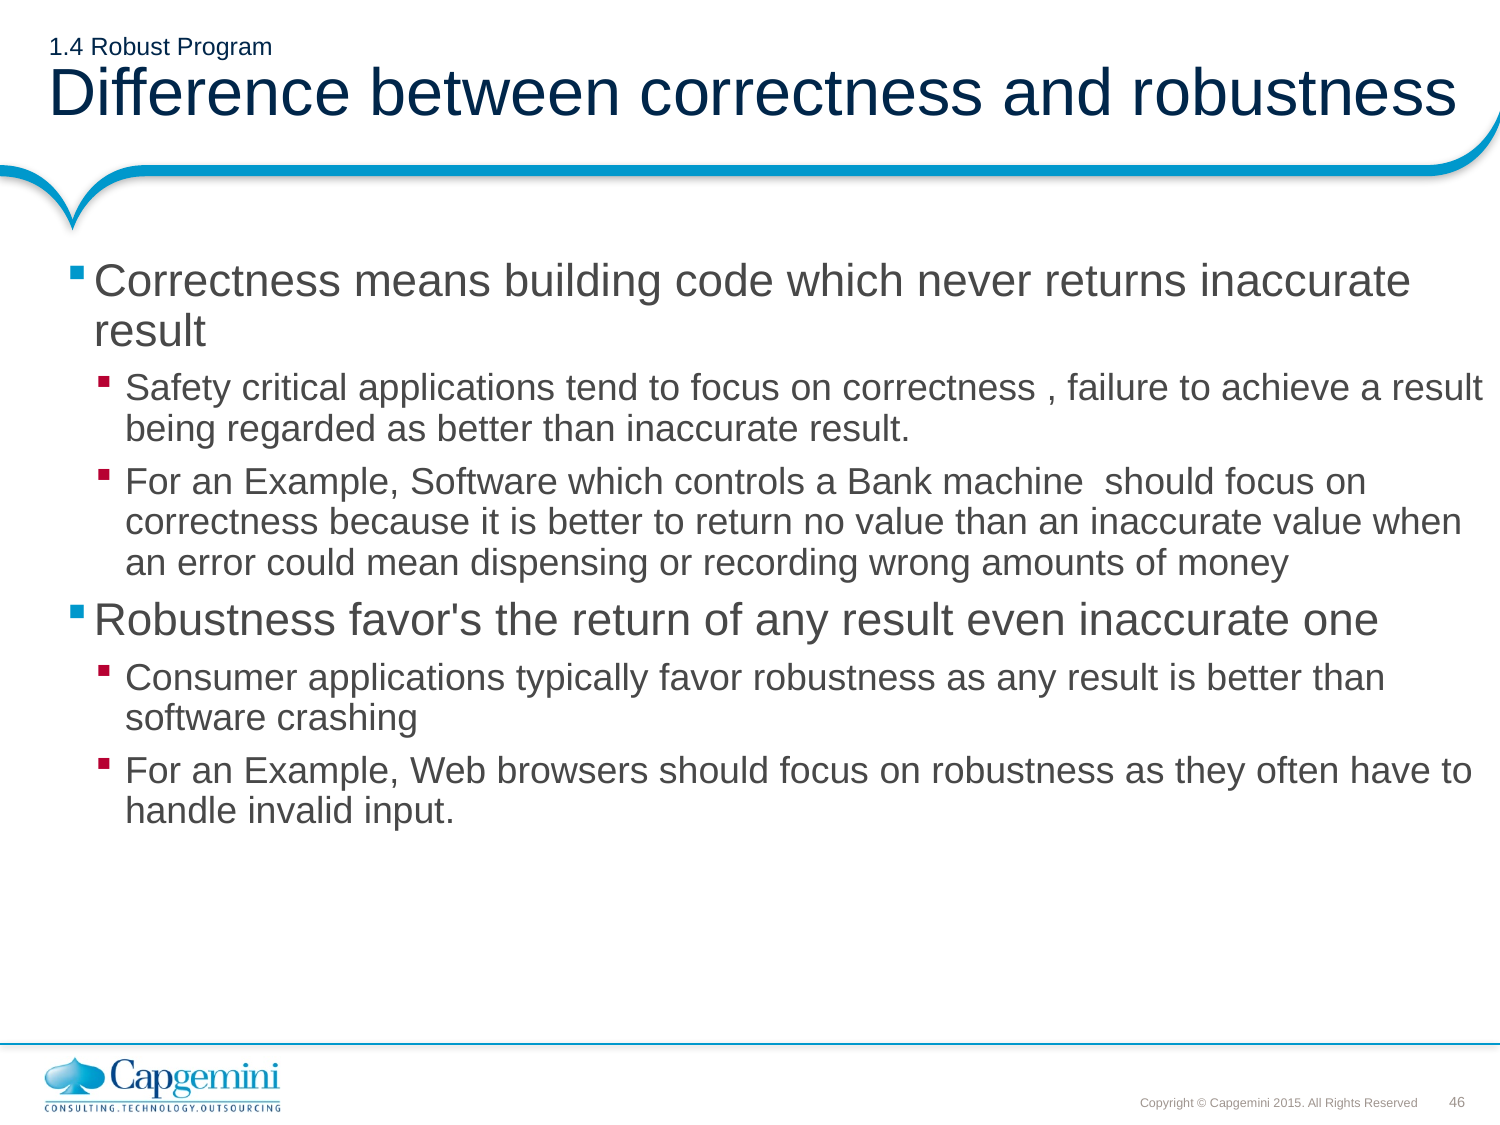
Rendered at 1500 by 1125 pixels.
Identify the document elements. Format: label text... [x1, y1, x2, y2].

title 1.4 Robust Program Difference between correctness and robustness [0, 0, 1500, 165]
list Correctness means building code which never returns inaccurate result Safety critical applications tend to focus on correctness , failure to achieve a result being regarded as better than inaccurate result. For an Example, Software which controls a Bank machine should focus on correctness because it is better to return no value than an inaccurate value when an error could mean dispensing or recording wrong amounts of money Robustness favor's the return of any result even inaccurate one Consumer applications typically favor robustness as any result is better than software crashing For an Example, Web browsers should focus on robustness as they often have to handle invalid input. [48, 245, 1500, 1007]
picture [44, 1056, 281, 1113]
